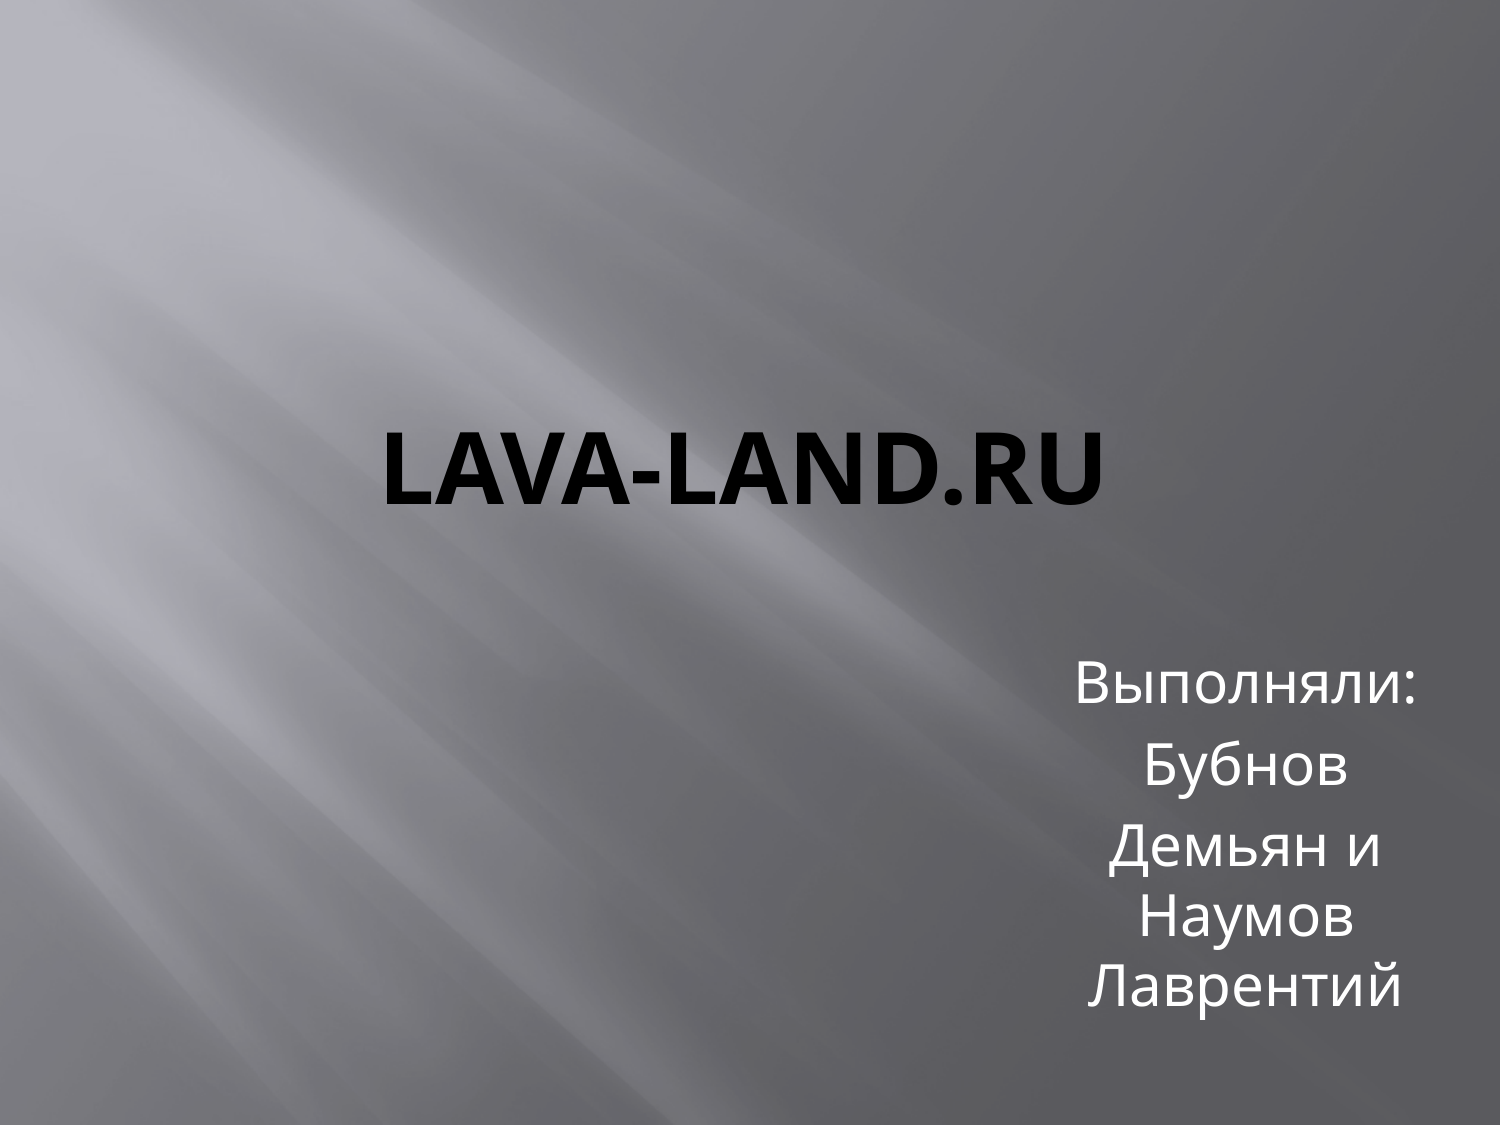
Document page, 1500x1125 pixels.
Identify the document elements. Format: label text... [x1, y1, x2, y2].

subtitle Выполняли: Бубнов Демьян и Наумов Лаврентий [998, 637, 1495, 1059]
title Lava-land.ru [69, 224, 1420, 525]
